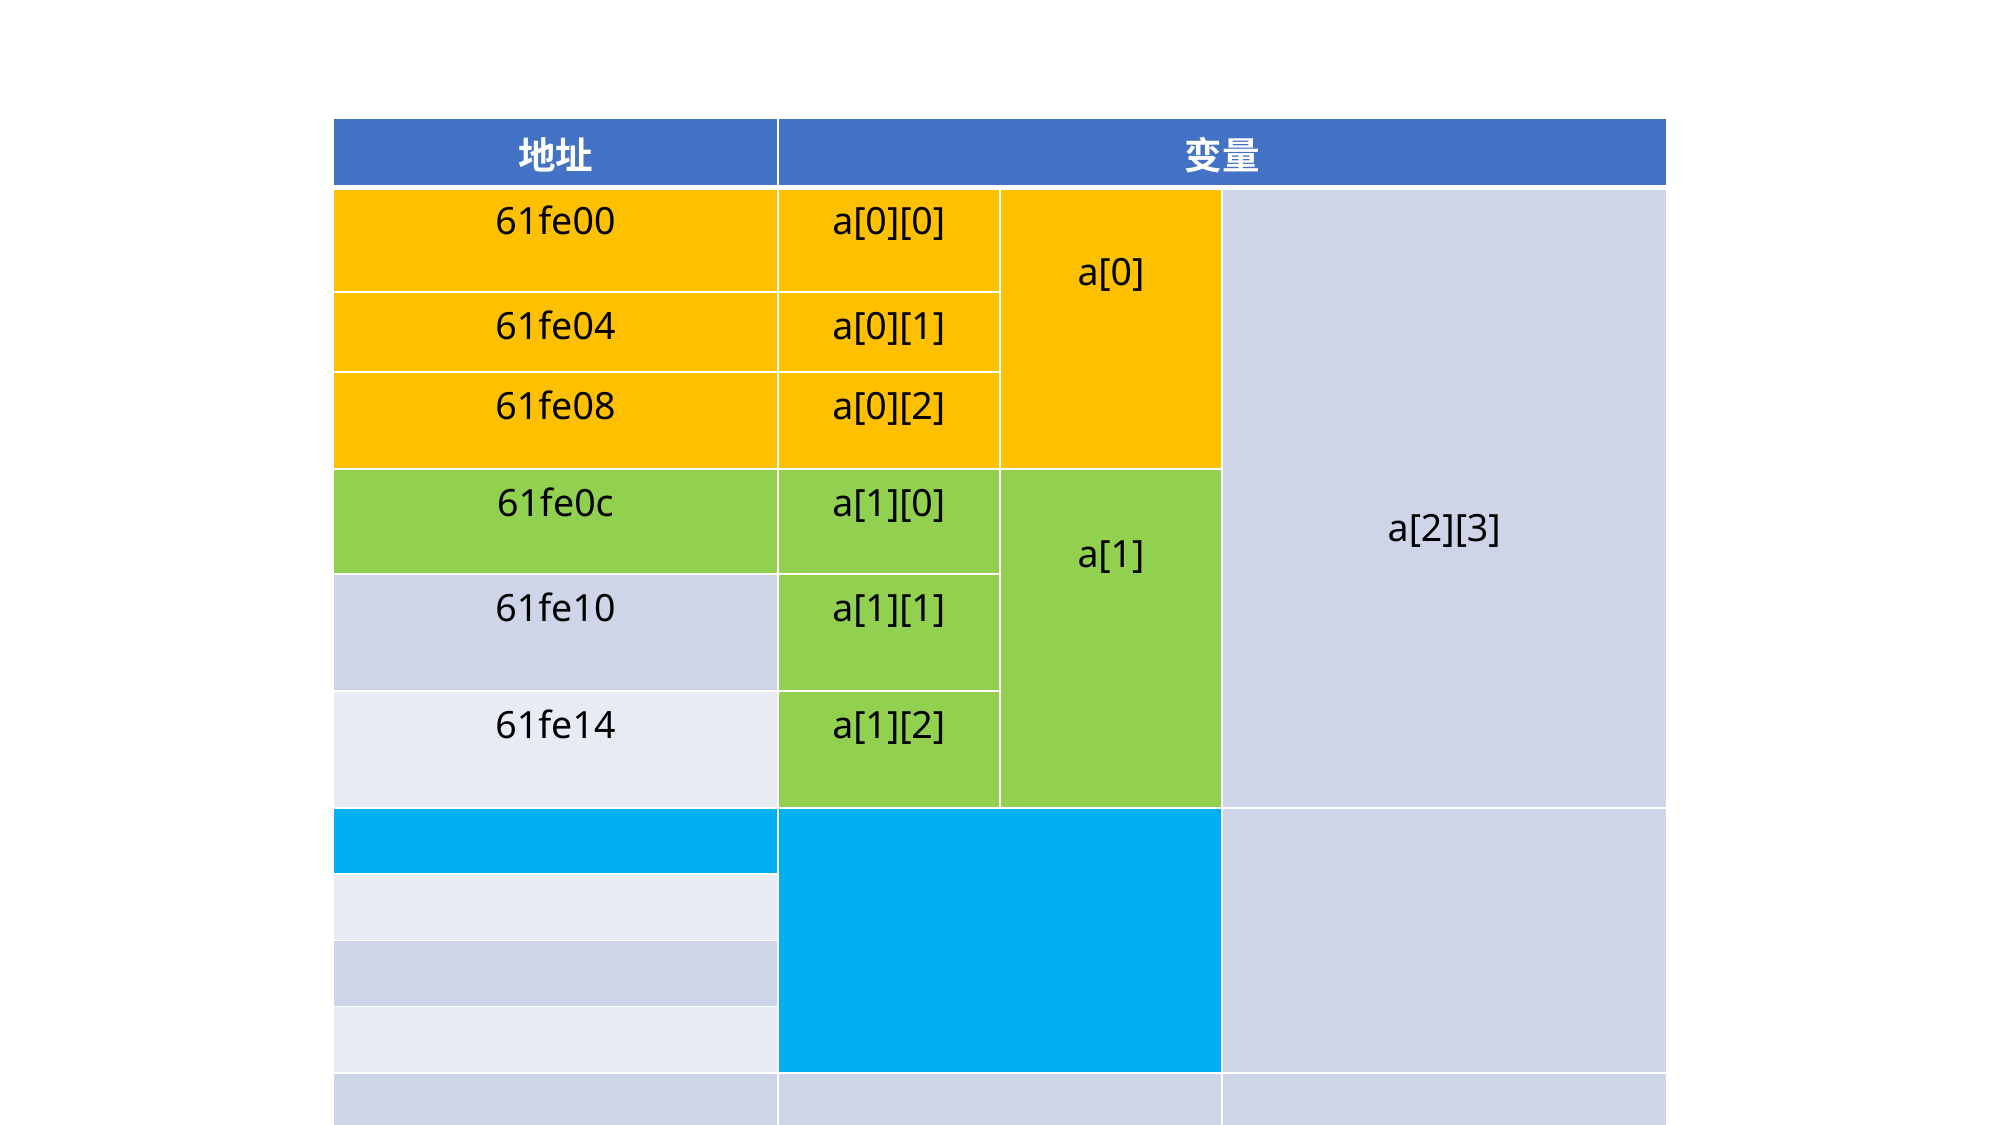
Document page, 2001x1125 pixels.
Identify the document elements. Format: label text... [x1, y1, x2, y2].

table_cell [779, 809, 1221, 1072]
table_cell 61fe0c [334, 470, 777, 573]
table_cell a[0][0] [779, 190, 999, 291]
table_cell a[0][1] [779, 293, 999, 371]
table_cell a[1][1] [779, 575, 999, 690]
table_cell [334, 1074, 777, 1125]
table_cell 61fe14 [334, 692, 777, 807]
table_cell a[0][2] [779, 373, 999, 468]
table_cell 61fe10 [334, 575, 777, 690]
table_header 变量 [779, 119, 1666, 185]
table_cell a[0] [1001, 190, 1221, 468]
table_header 地址 [334, 119, 777, 185]
table_cell [334, 941, 777, 1006]
table_cell [334, 809, 777, 873]
table_cell [779, 1074, 1221, 1125]
table_cell [1223, 1074, 1666, 1125]
table_cell 61fe04 [334, 293, 777, 371]
table_cell a[2][3] [1223, 190, 1666, 807]
table_cell a[1][2] [779, 692, 999, 807]
table_cell a[1] [1001, 470, 1221, 807]
table_cell 61fe00 [334, 190, 777, 291]
table_cell [334, 875, 777, 940]
table_cell a[1][0] [779, 470, 999, 573]
table_cell [1223, 809, 1666, 1072]
table_cell 61fe08 [334, 373, 777, 468]
table_cell [334, 1007, 777, 1072]
